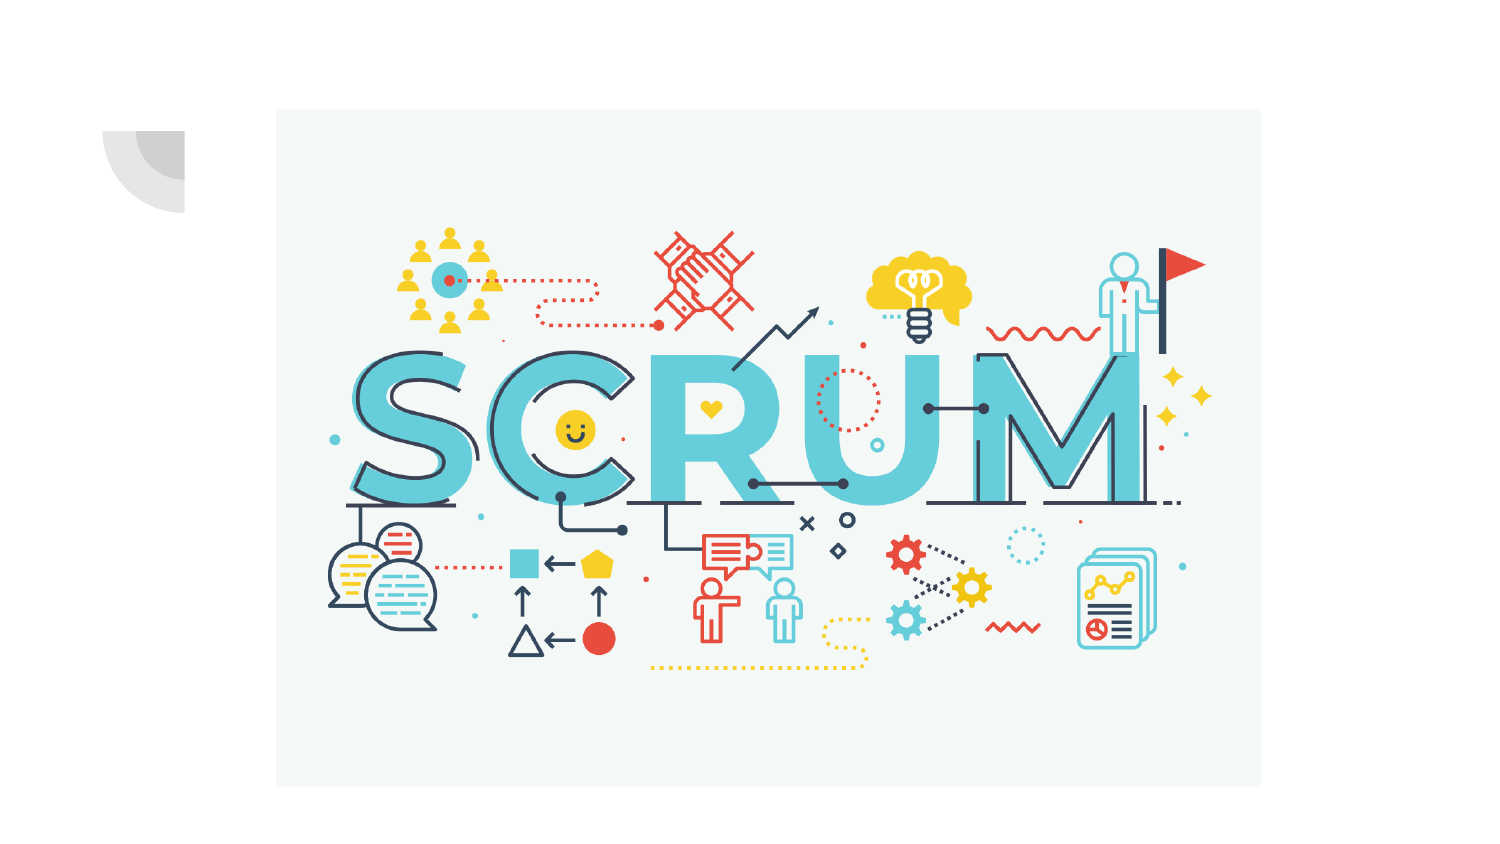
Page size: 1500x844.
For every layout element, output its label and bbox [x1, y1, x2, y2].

picture [276, 109, 1261, 787]
